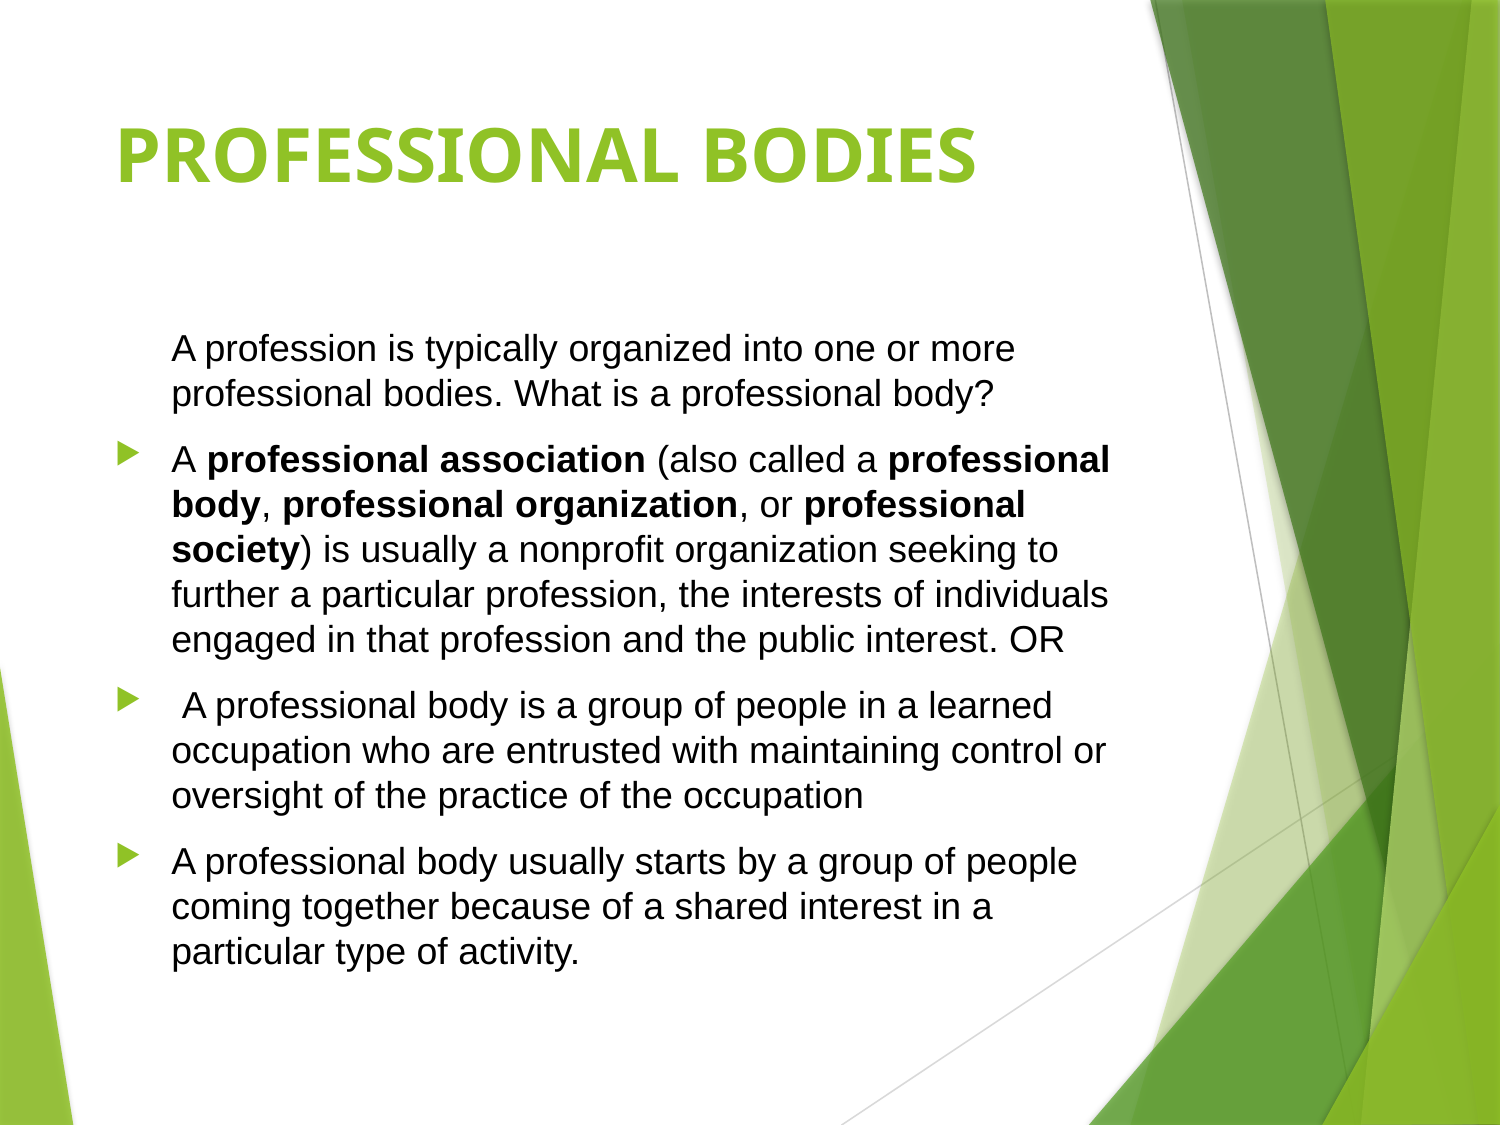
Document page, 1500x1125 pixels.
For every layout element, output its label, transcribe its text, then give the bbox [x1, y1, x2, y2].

list A profession is typically organized into one or more professional bodies. What is a professional body? A professional association (also called a professional body, professional organization, or professional society) is usually a nonprofit organization seeking to further a particular profession, the interests of individuals engaged in that profession and the public interest. OR A professional body is a group of people in a learned occupation who are entrusted with maintaining control or oversight of the practice of the occupation A professional body usually starts by a group of people coming together because of a shared interest in a particular type of activity. [99, 316, 1142, 954]
title PROFESSIONAL BODIES [99, 99, 1142, 238]
